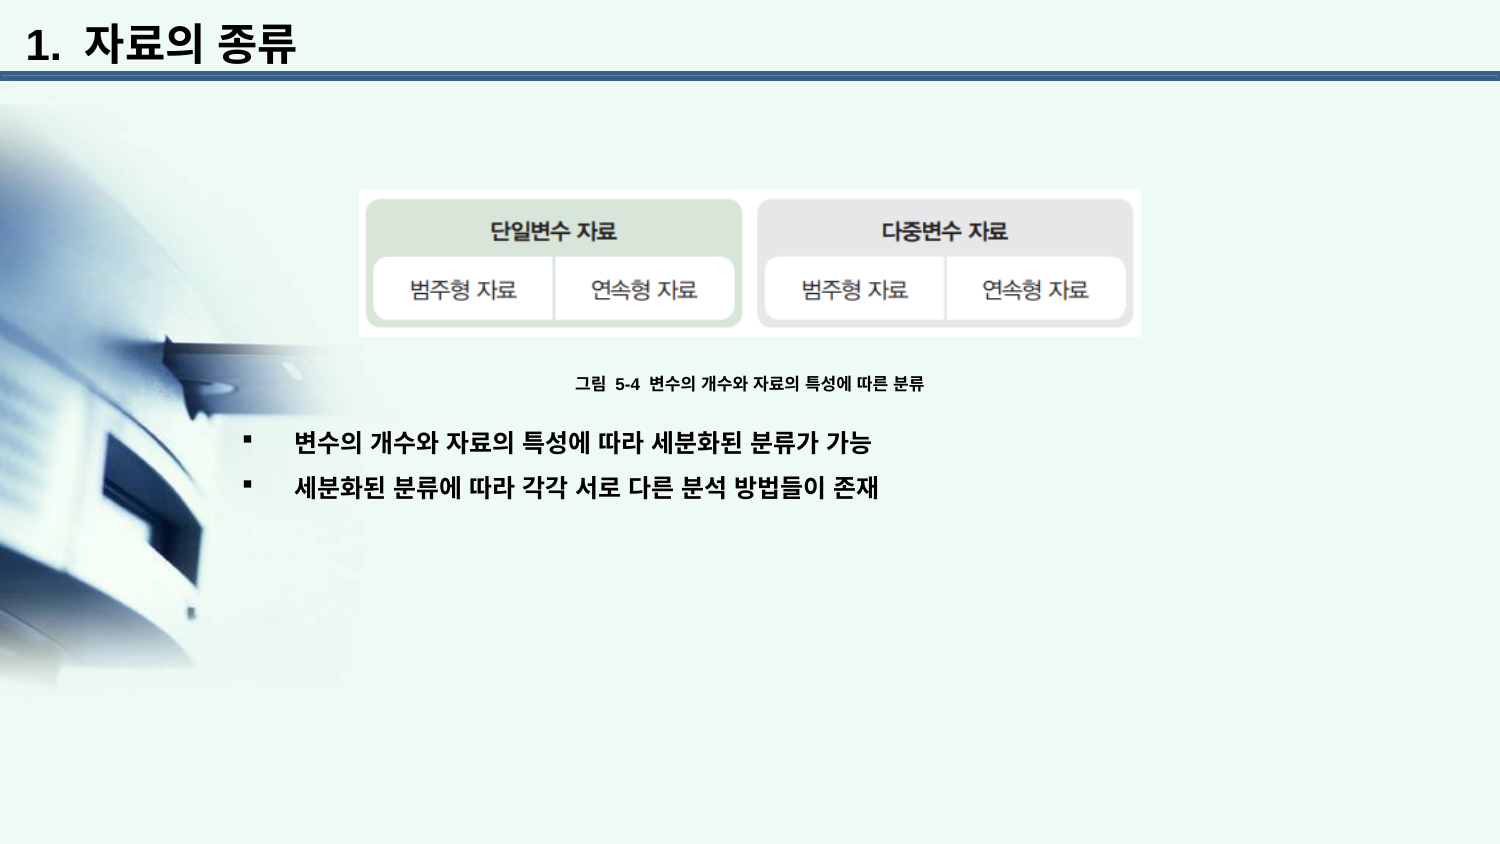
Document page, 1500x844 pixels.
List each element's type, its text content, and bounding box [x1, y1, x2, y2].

picture [358, 189, 1141, 337]
text_box 1. 자료의 종류 [14, 10, 1309, 95]
picture [0, 0, 1500, 71]
text_box 그림 5-4 변수의 개수와 자료의 특성에 따른 분류 [544, 346, 956, 419]
list 변수의 개수와 자료의 특성에 따라 세분화된 분류가 가능 세분화된 분류에 따라 각각 서로 다른 분석 방법들이 존재 [223, 95, 1276, 815]
picture [0, 81, 1500, 844]
